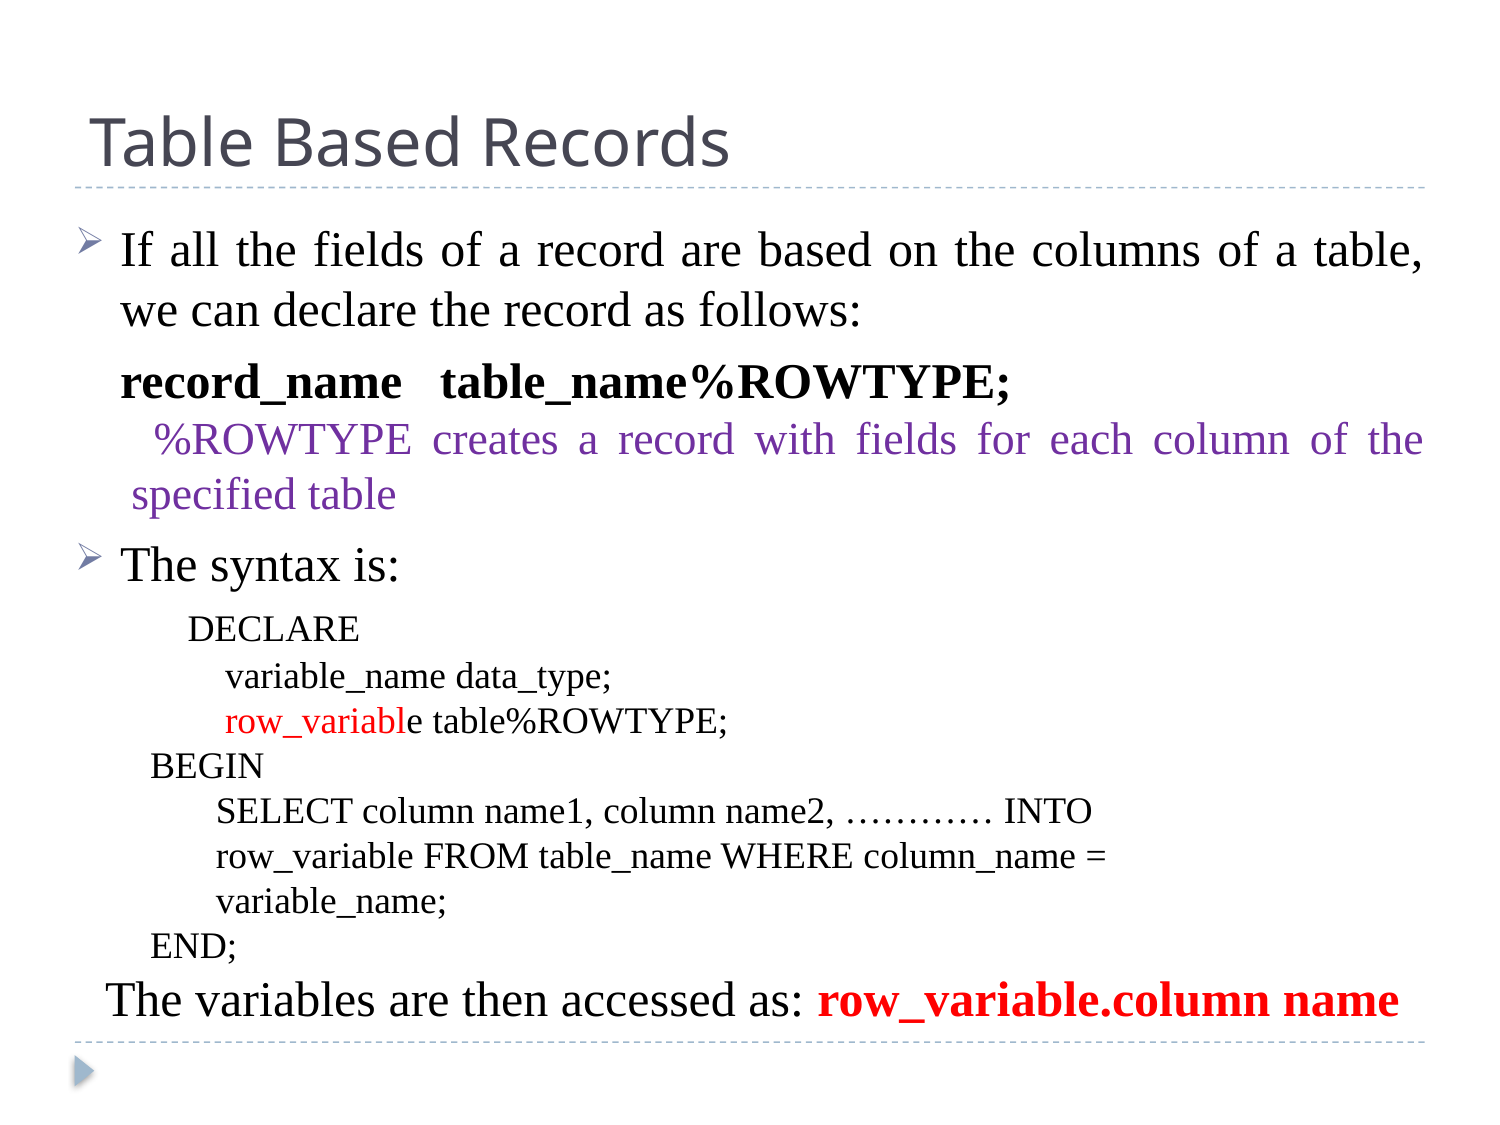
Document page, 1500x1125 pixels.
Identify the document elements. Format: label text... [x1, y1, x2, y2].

list If all the fields of a record are based on the columns of a table, we can declare the record as follows: record_name table_name%ROWTYPE; %ROWTYPE creates a record with fields for each column of the specified table The syntax is: DECLARE variable_name data_type; row_variable table%ROWTYPE; BEGIN SELECT column name1, column name2, ………… INTO row_variable FROM table_name WHERE column_name = variable_name; END; The variables are then accessed as: row_variable.column name [75, 200, 1425, 1027]
title Table Based Records [75, 24, 1425, 188]
